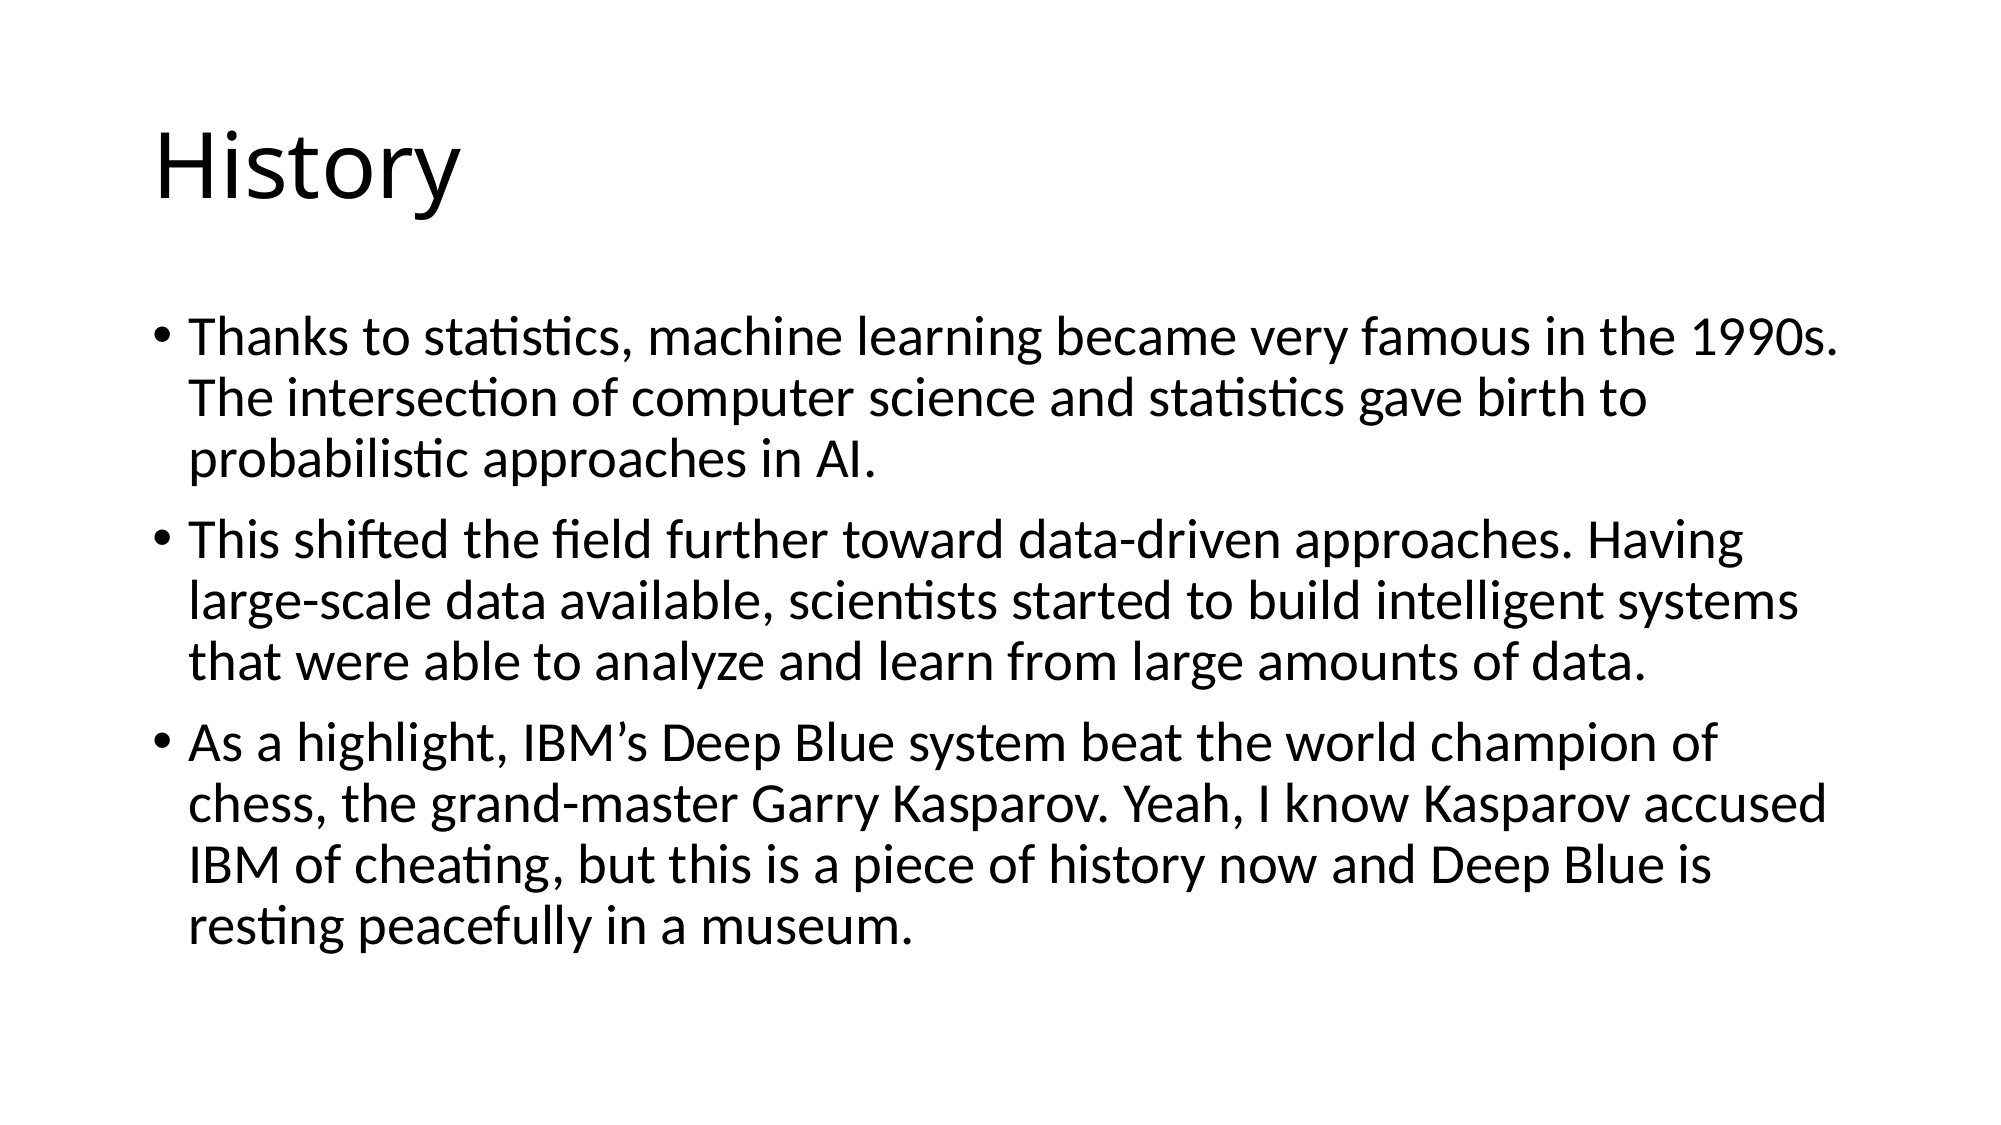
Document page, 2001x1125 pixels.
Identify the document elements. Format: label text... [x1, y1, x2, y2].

list Thanks to statistics, machine learning became very famous in the 1990s. The intersection of computer science and statistics gave birth to probabilistic approaches in AI. This shifted the field further toward data-driven approaches. Having large-scale data available, scientists started to build intelligent systems that were able to analyze and learn from large amounts of data. As a highlight, IBM’s Deep Blue system beat the world champion of chess, the grand-master Garry Kasparov. Yeah, I know Kasparov accused IBM of cheating, but this is a piece of history now and Deep Blue is resting peacefully in a museum. [137, 299, 1863, 1014]
title History [137, 59, 1863, 278]
